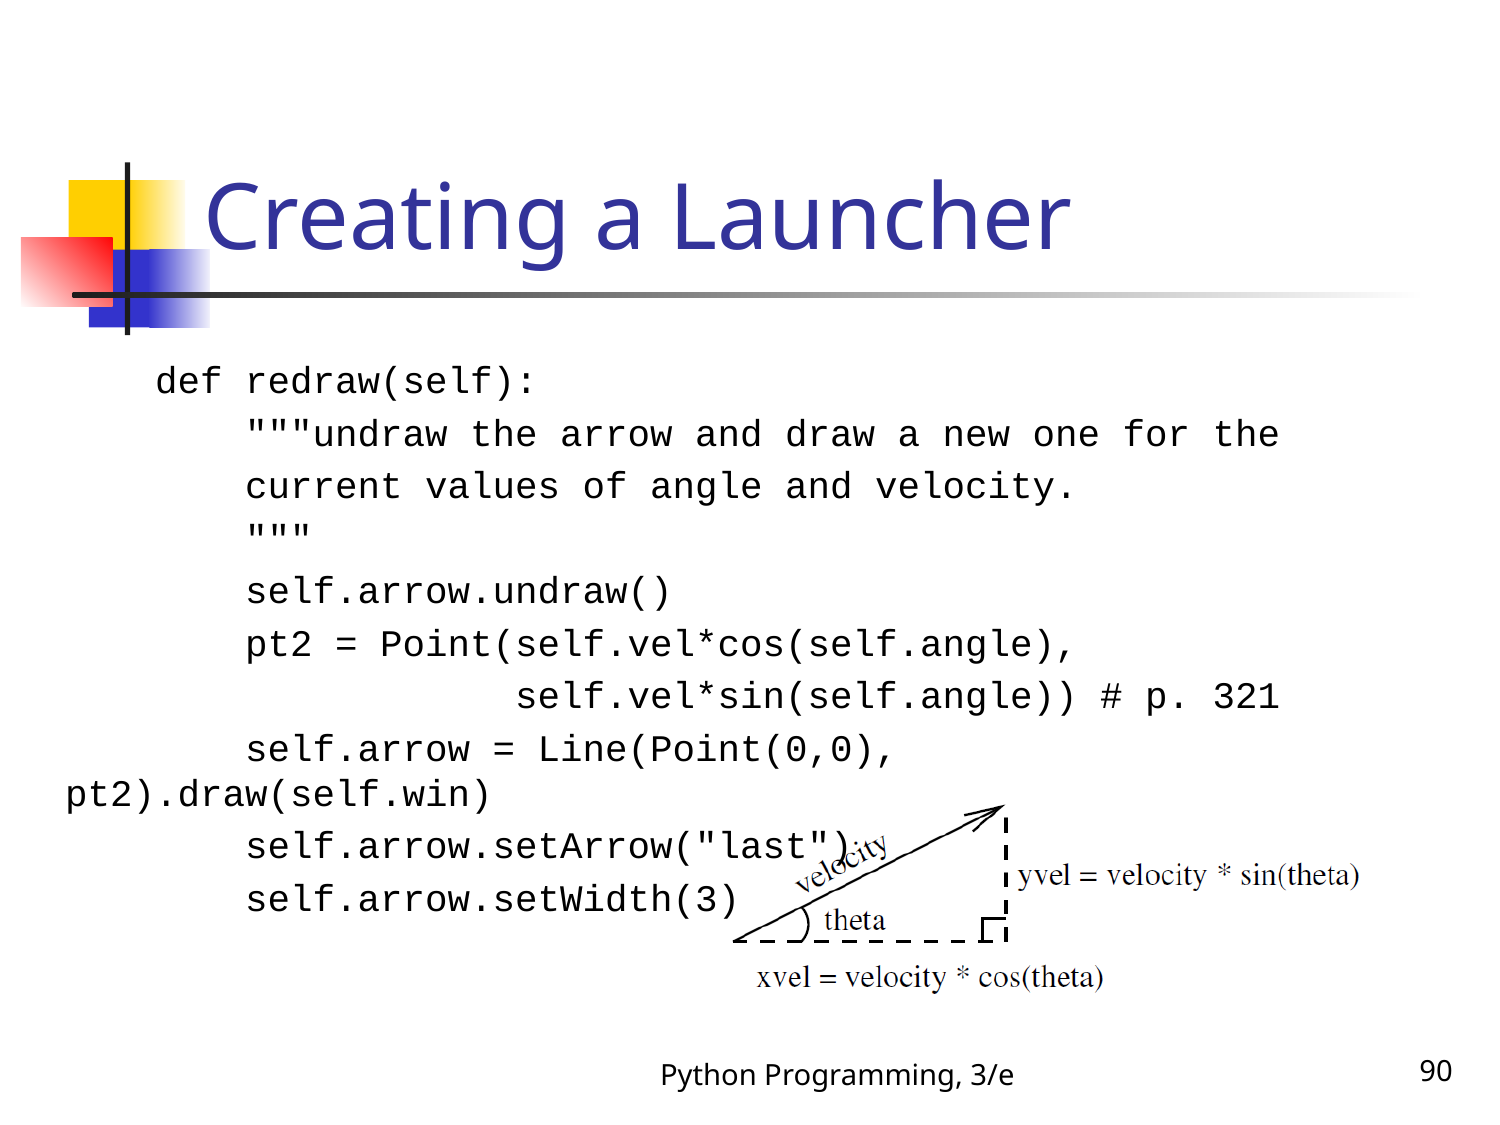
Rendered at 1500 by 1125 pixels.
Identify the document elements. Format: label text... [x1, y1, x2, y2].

slide_number 90 [1154, 1023, 1468, 1100]
list def redraw(self): """undraw the arrow and draw a new one for the current values of angle and velocity. """ self.arrow.undraw() pt2 = Point(self.vel*cos(self.angle), self.vel*sin(self.angle)) # p. 321 self.arrow = Line(Point(0,0), pt2).draw(self.win) self.arrow.setArrow("last") self.arrow.setWidth(3) [50, 348, 1363, 1024]
picture [728, 799, 1363, 999]
title Creating a Launcher [188, 35, 1468, 275]
footer Python Programming, 3/e [599, 1024, 1076, 1100]
